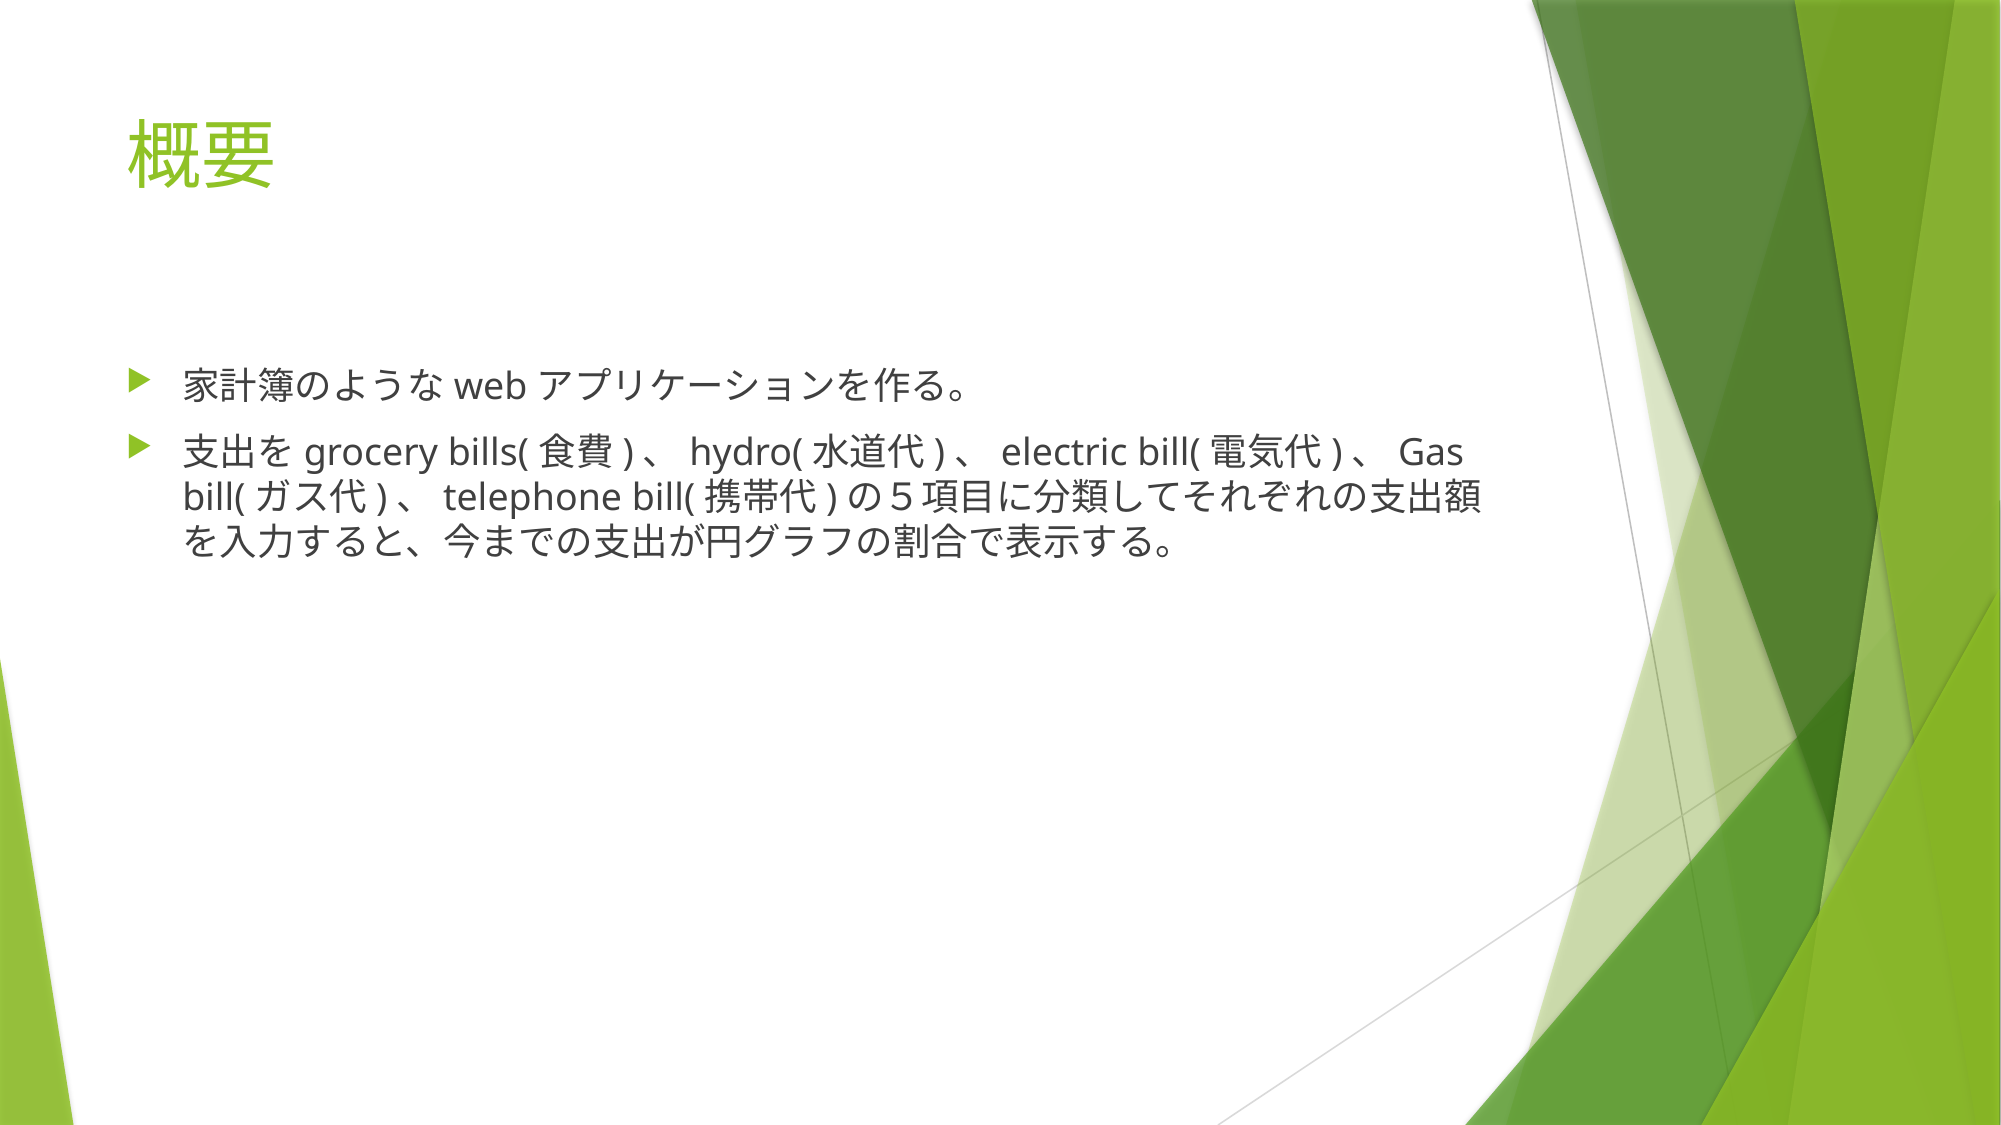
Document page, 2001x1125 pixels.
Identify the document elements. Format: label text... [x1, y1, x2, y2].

title 概要 [111, 99, 1522, 317]
list 家計簿のようなwebアプリケーションを作る。 支出をgrocery bills(食費)、hydro(水道代)、electric bill(電気代)、Gas bill(ガス代)、telephone bill(携帯代)の５項目に分類してそれぞれの支出額を入力すると、今までの支出が円グラフの割合で表示する。 [111, 354, 1522, 992]
